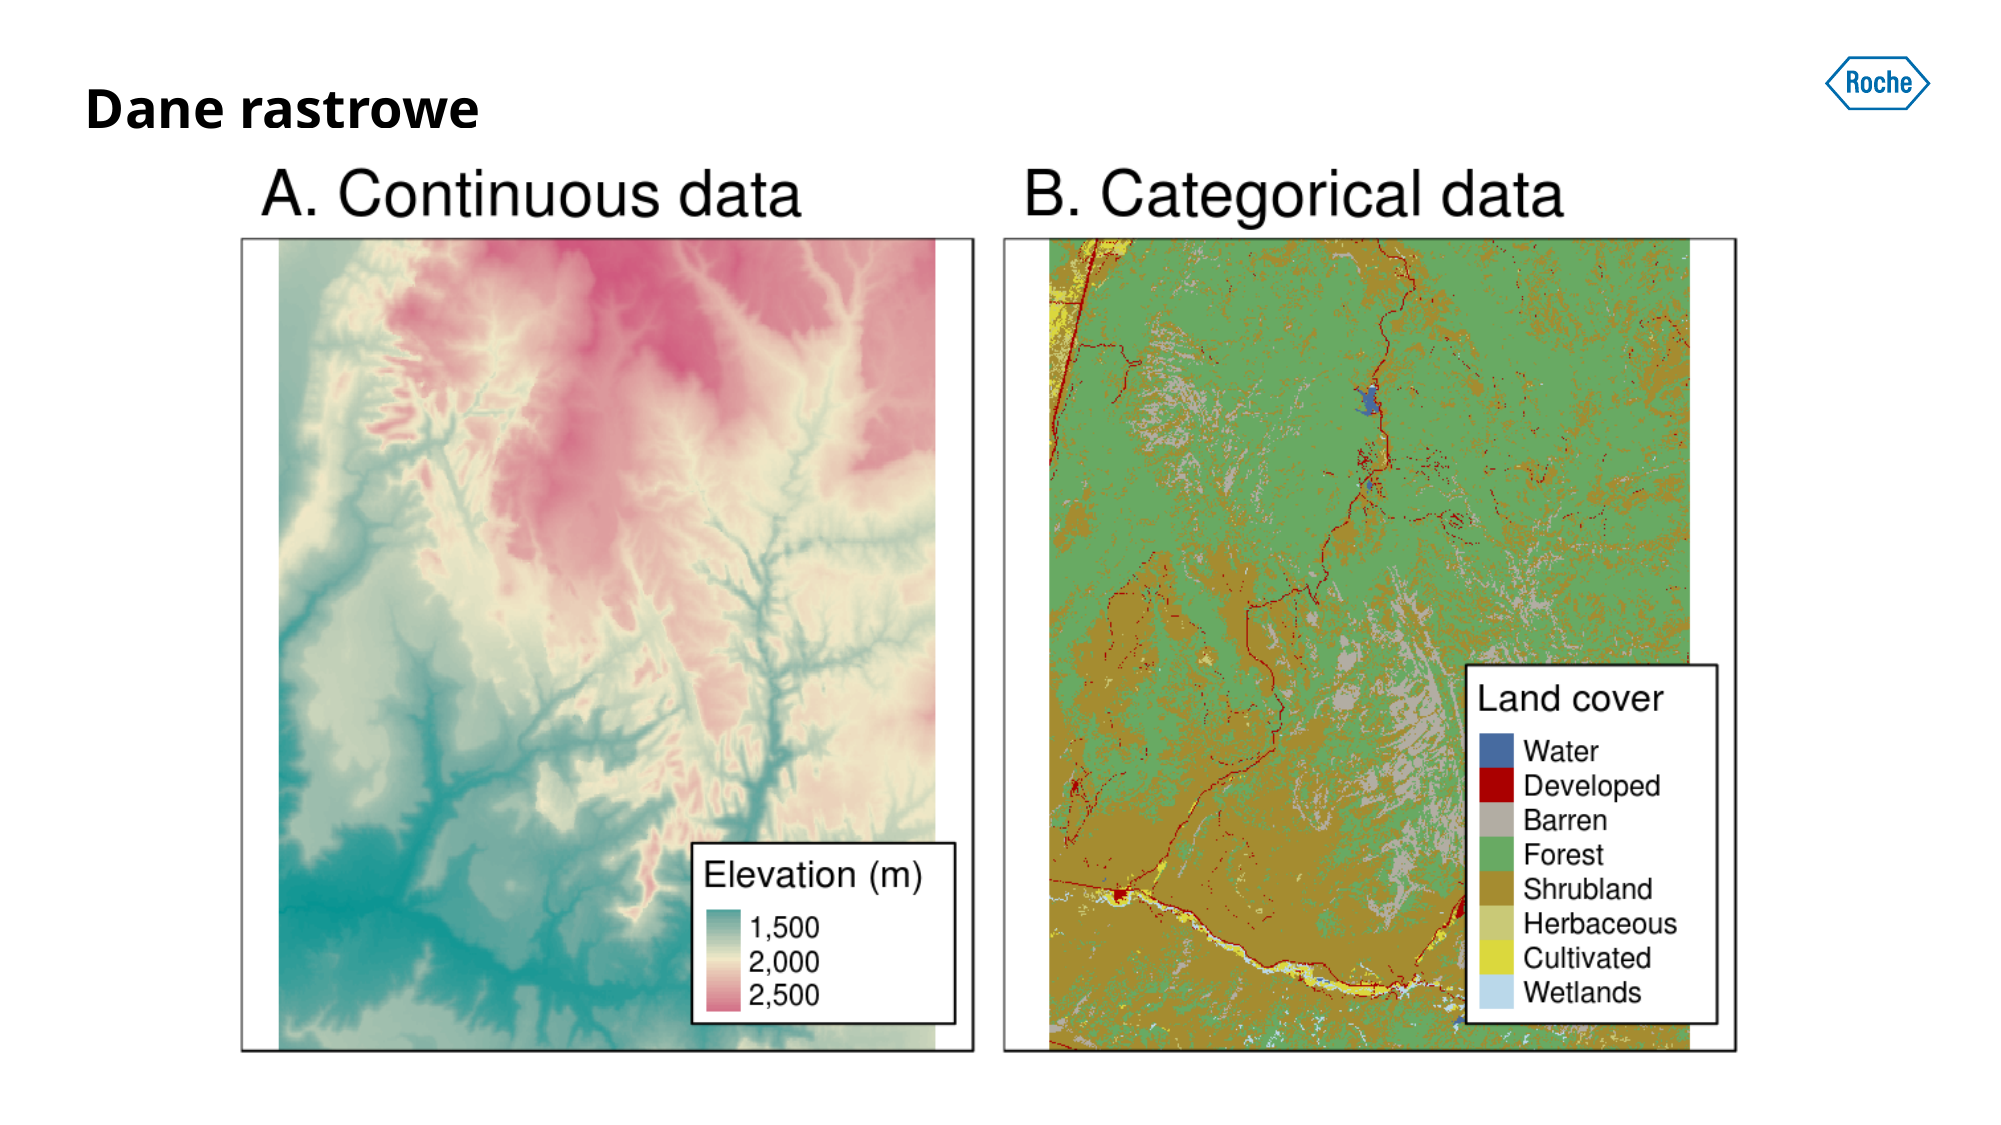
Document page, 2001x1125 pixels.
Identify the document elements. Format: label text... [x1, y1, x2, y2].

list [226, 128, 1752, 1071]
title Dane rastrowe [84, 74, 1696, 290]
